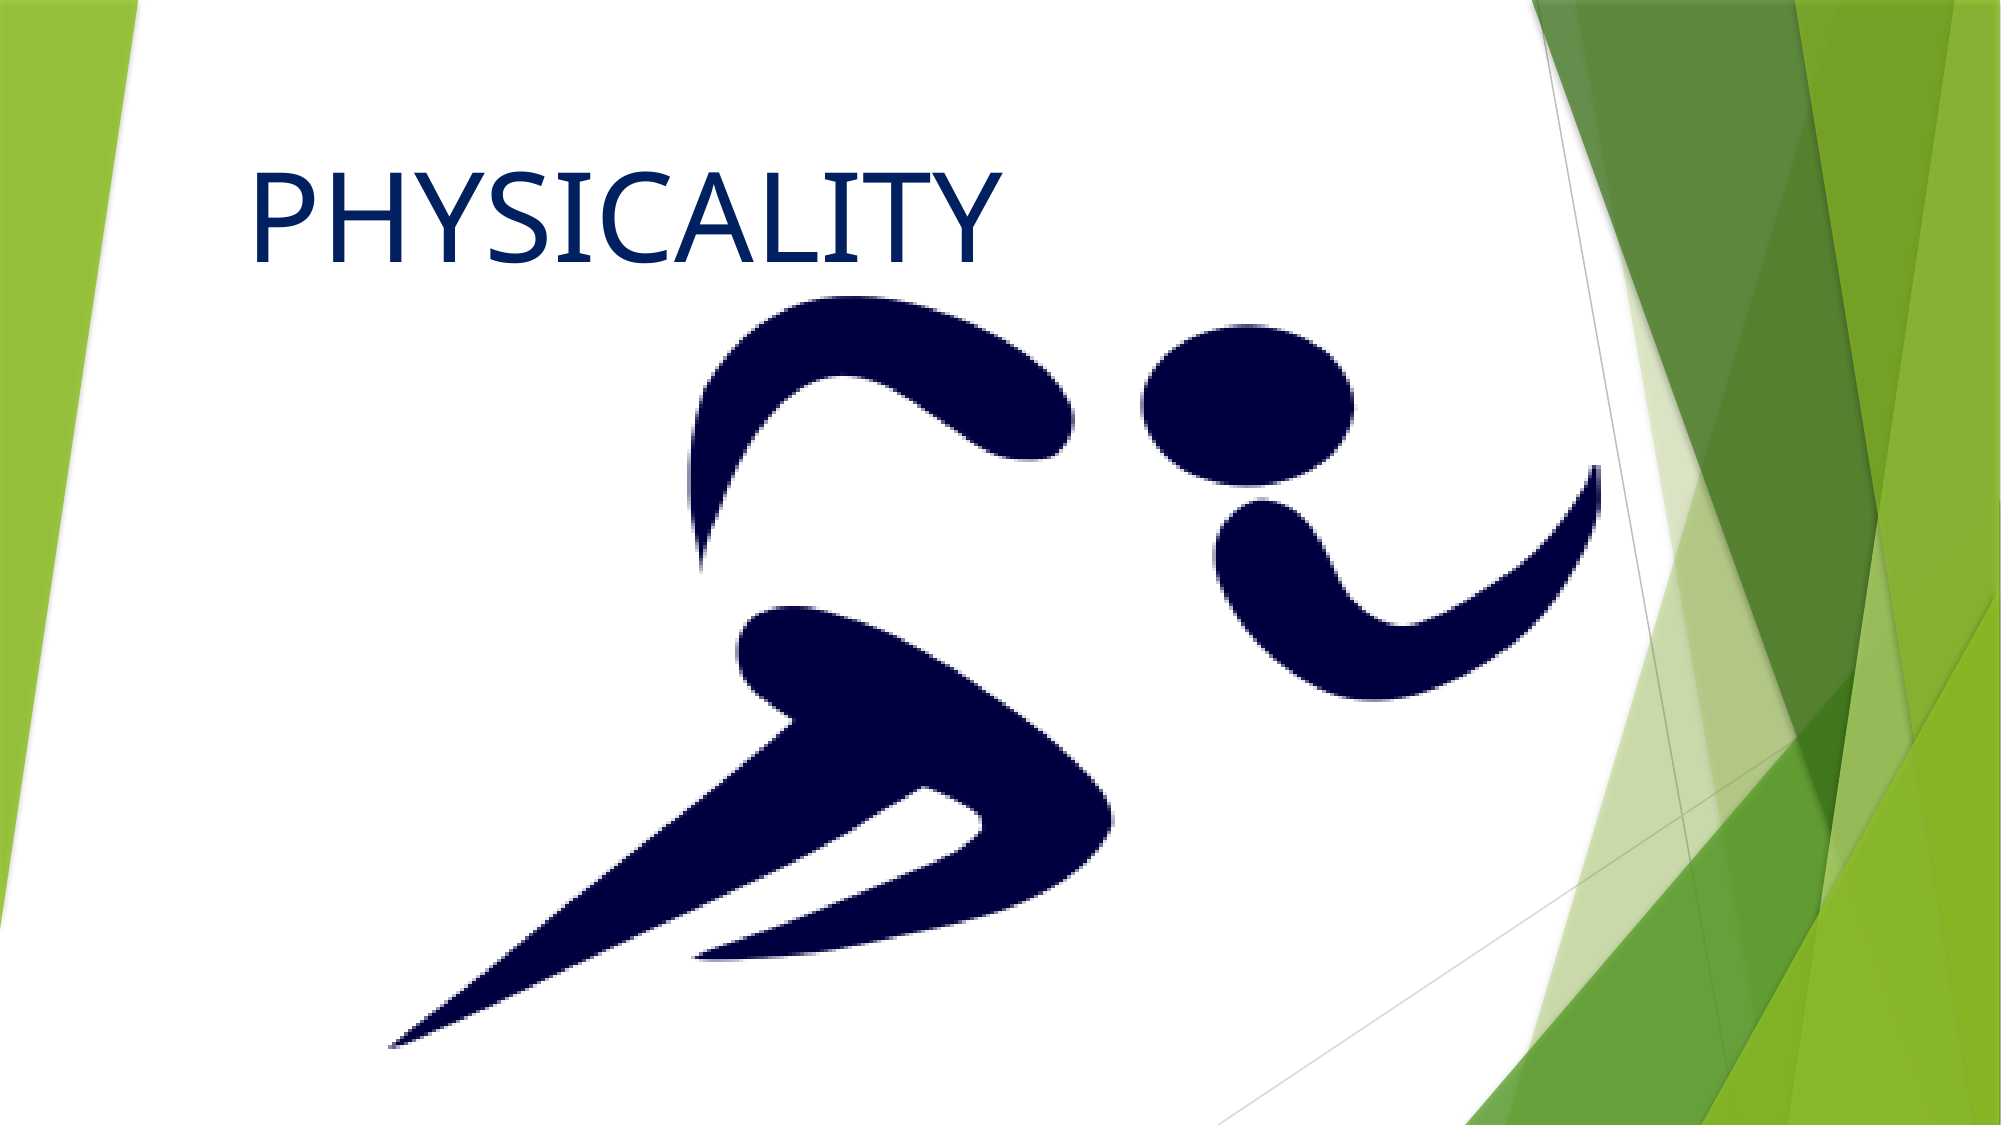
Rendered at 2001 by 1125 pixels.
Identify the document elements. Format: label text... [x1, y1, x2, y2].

picture [388, 296, 1602, 1049]
text_box PHYSICALITY [231, 130, 1461, 295]
